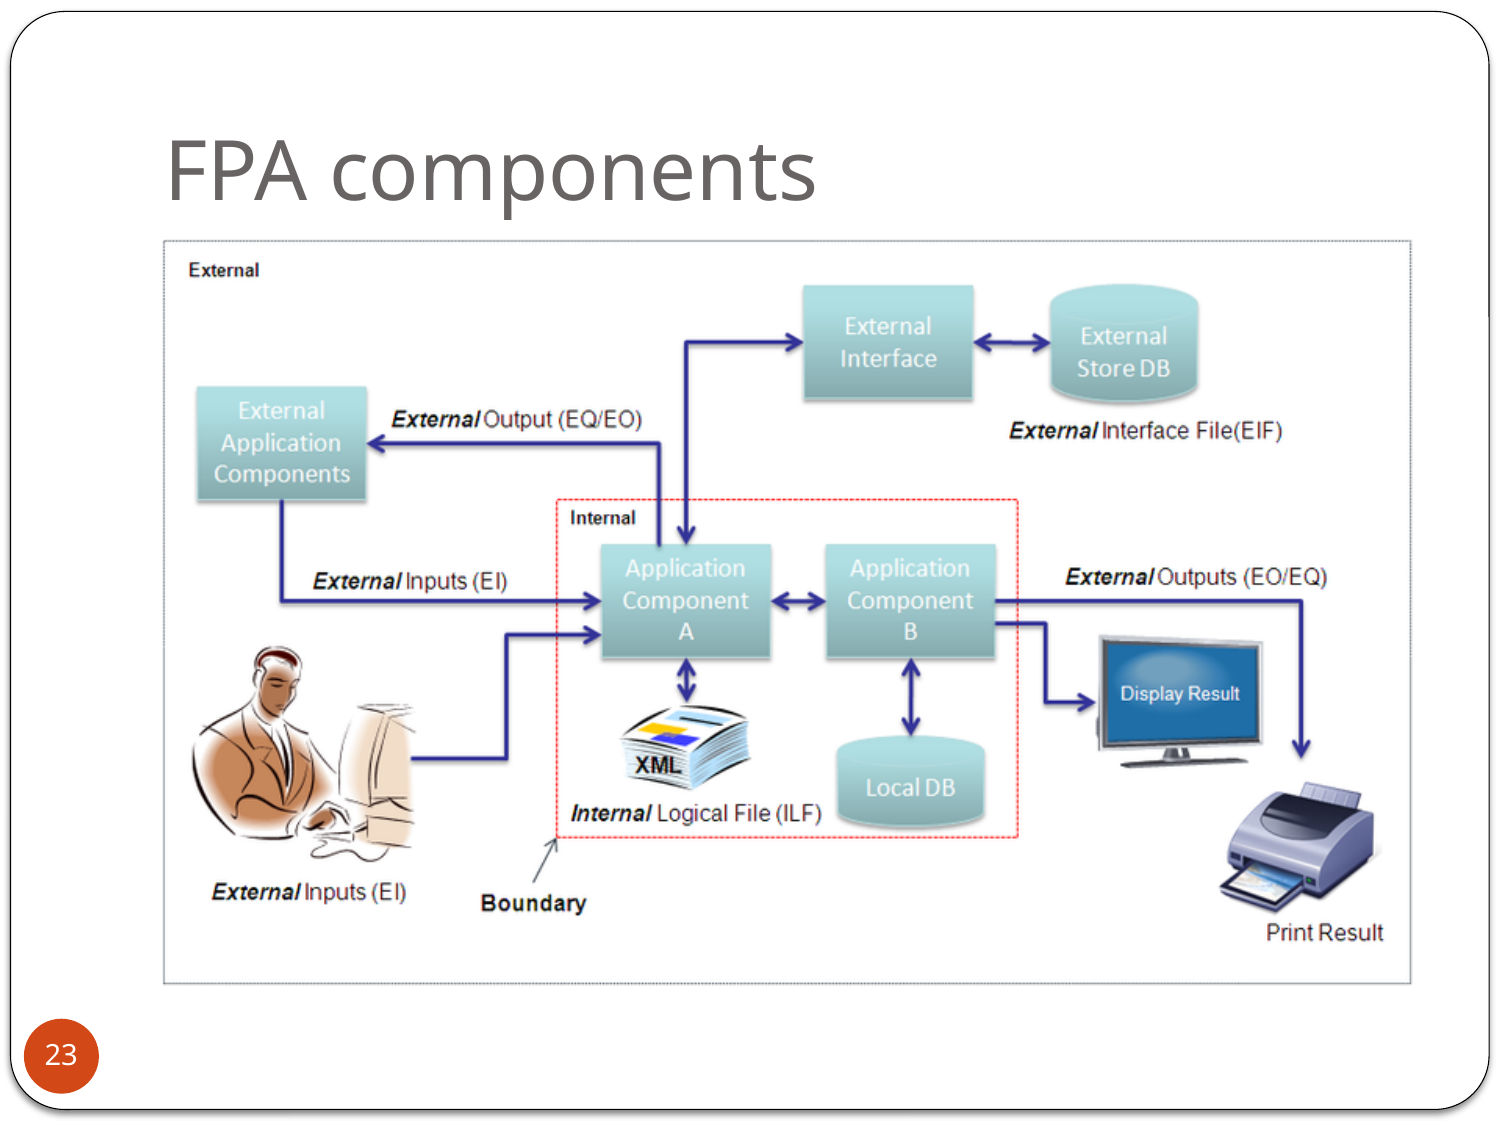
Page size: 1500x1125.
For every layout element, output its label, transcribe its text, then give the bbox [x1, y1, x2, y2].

slide_number 23 [23, 1018, 99, 1094]
title FPA components [150, 45, 1425, 233]
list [162, 239, 1413, 986]
